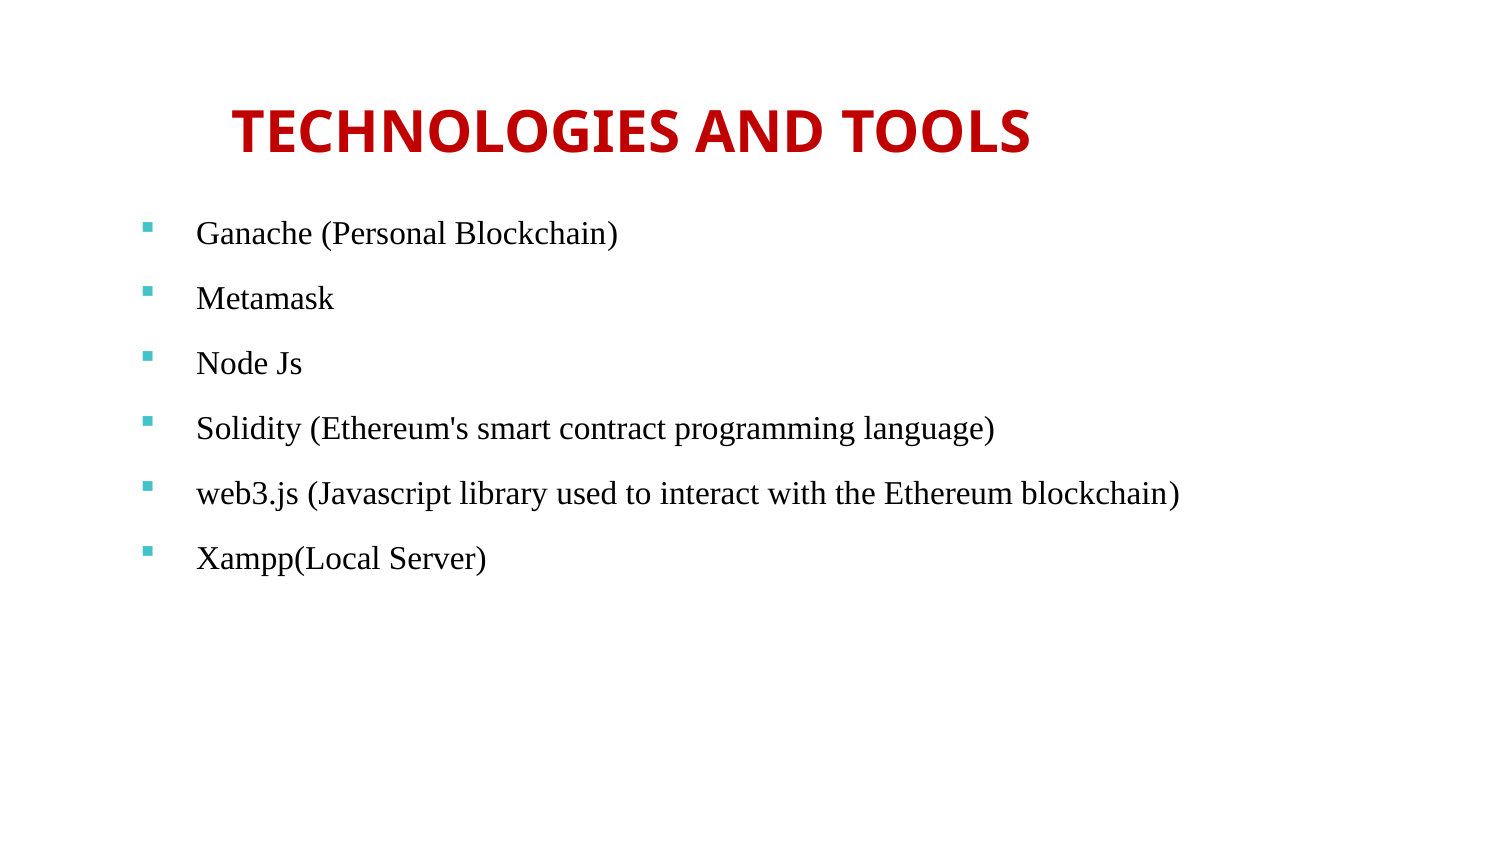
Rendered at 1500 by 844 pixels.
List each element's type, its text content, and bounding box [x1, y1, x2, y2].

list Ganache (Personal Blockchain) Metamask Node Js Solidity (Ethereum's smart contract programming language) web3.js (Javascript library used to interact with the Ethereum blockchain) Xampp(Local Server) [125, 195, 1375, 696]
title TECHNOLOGIES AND TOOLS [125, 31, 1375, 172]
